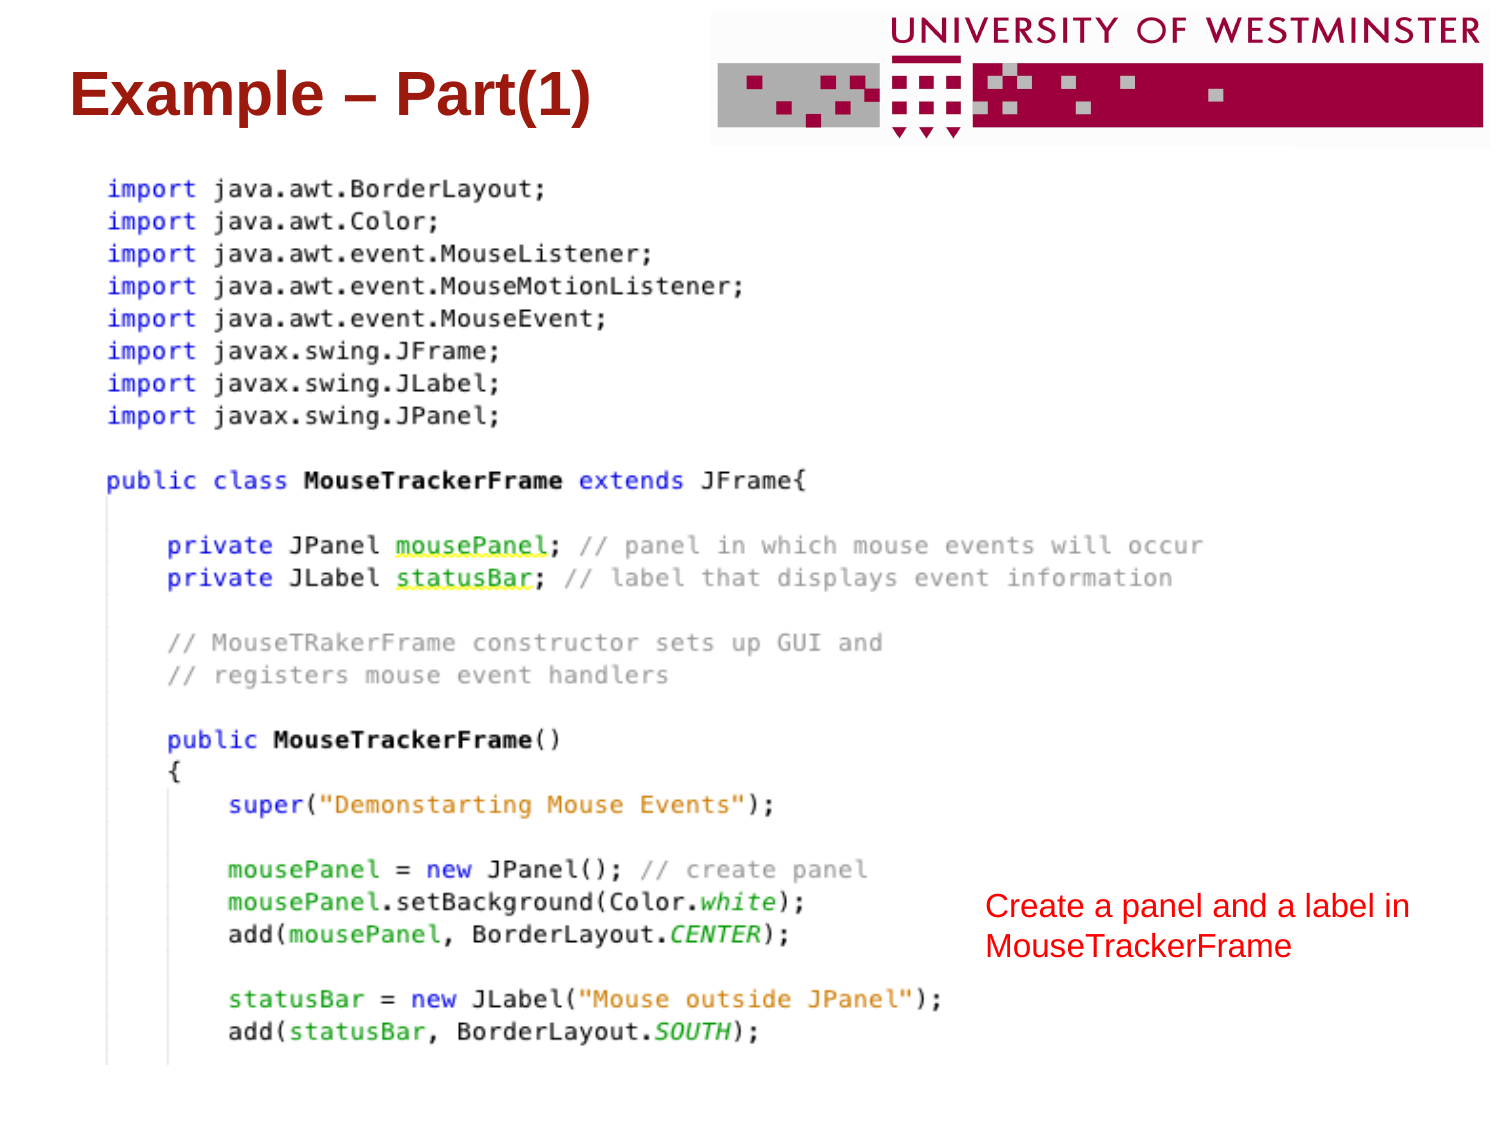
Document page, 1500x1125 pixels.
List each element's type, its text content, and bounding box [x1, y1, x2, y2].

text_box Create a panel and a label in MouseTrackerFrame [1296, 876, 1435, 971]
title Example – Part(1) [53, 44, 1448, 153]
picture [93, 146, 1292, 1065]
picture [711, 11, 1490, 148]
